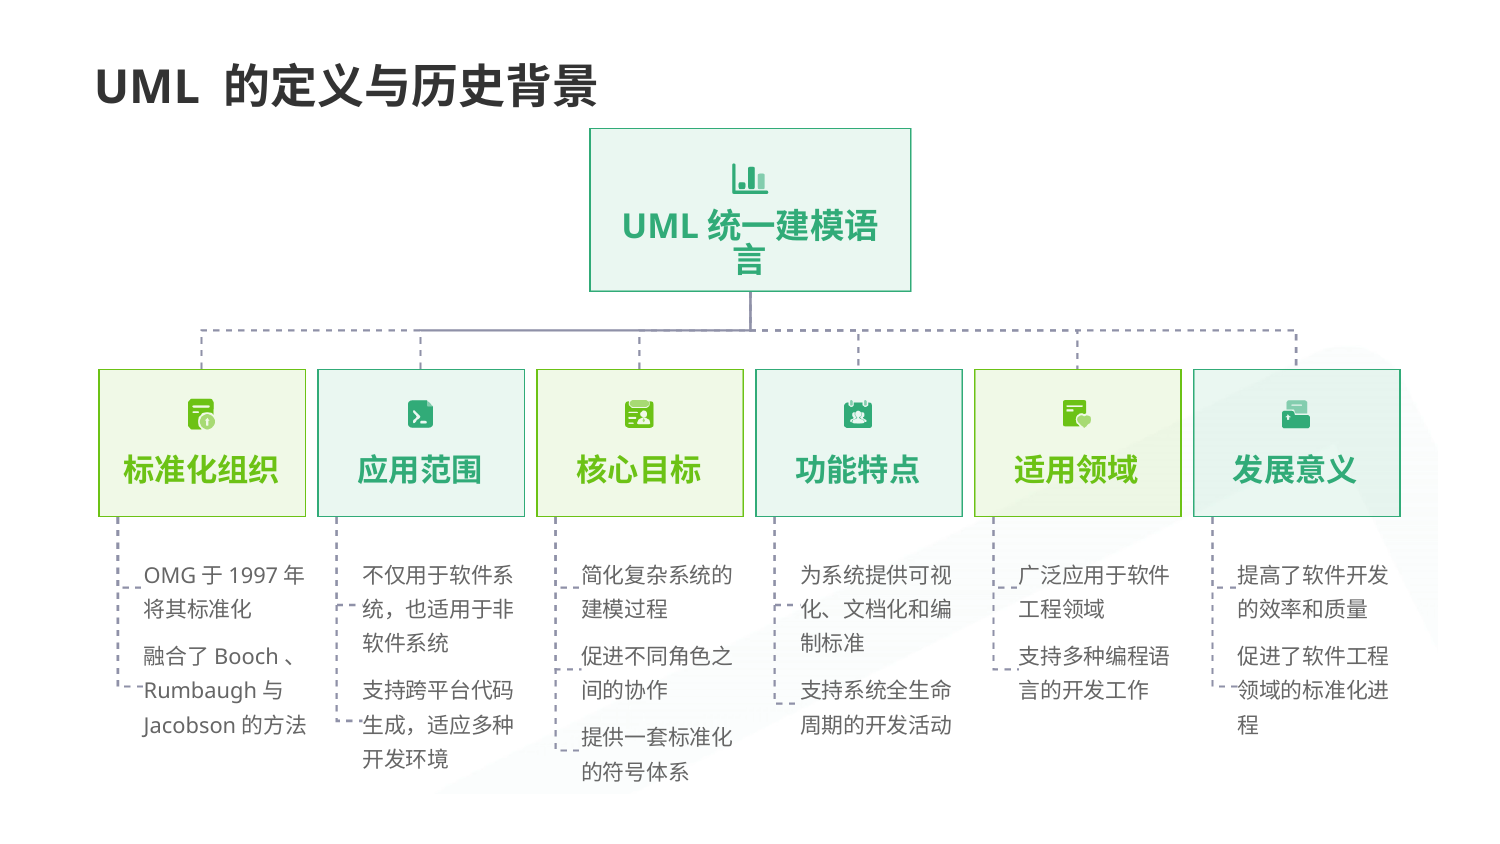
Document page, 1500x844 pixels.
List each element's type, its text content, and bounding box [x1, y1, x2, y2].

text_box UML 的定义与历史背景 [93, 46, 1407, 113]
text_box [62, 121, 1438, 794]
